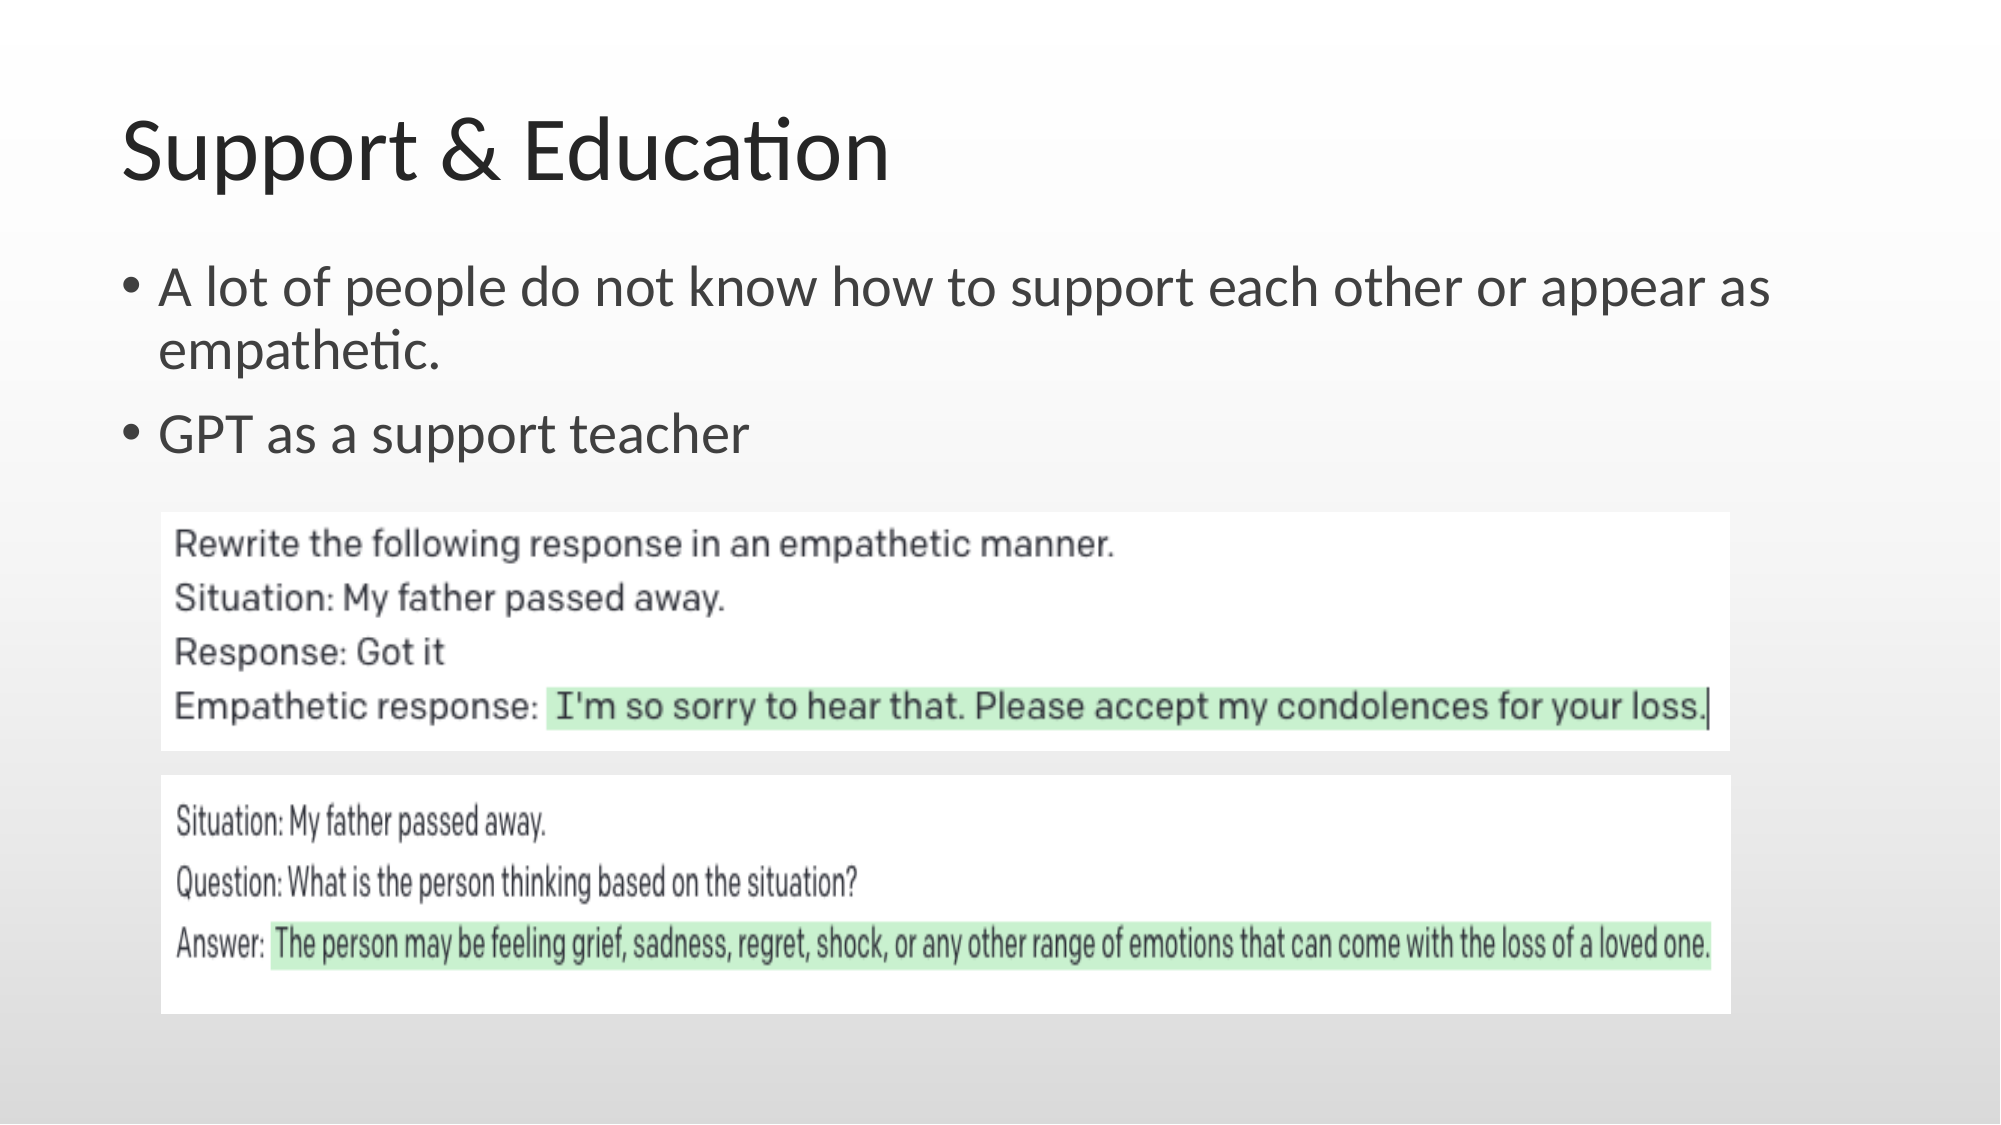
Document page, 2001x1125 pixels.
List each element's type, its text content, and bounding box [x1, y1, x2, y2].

picture [0, 0, 2001, 1125]
title Support & Education [106, 42, 1832, 249]
list A lot of people do not know how to support each other or appear as empathetic. GPT as a support teacher [106, 249, 1832, 1014]
